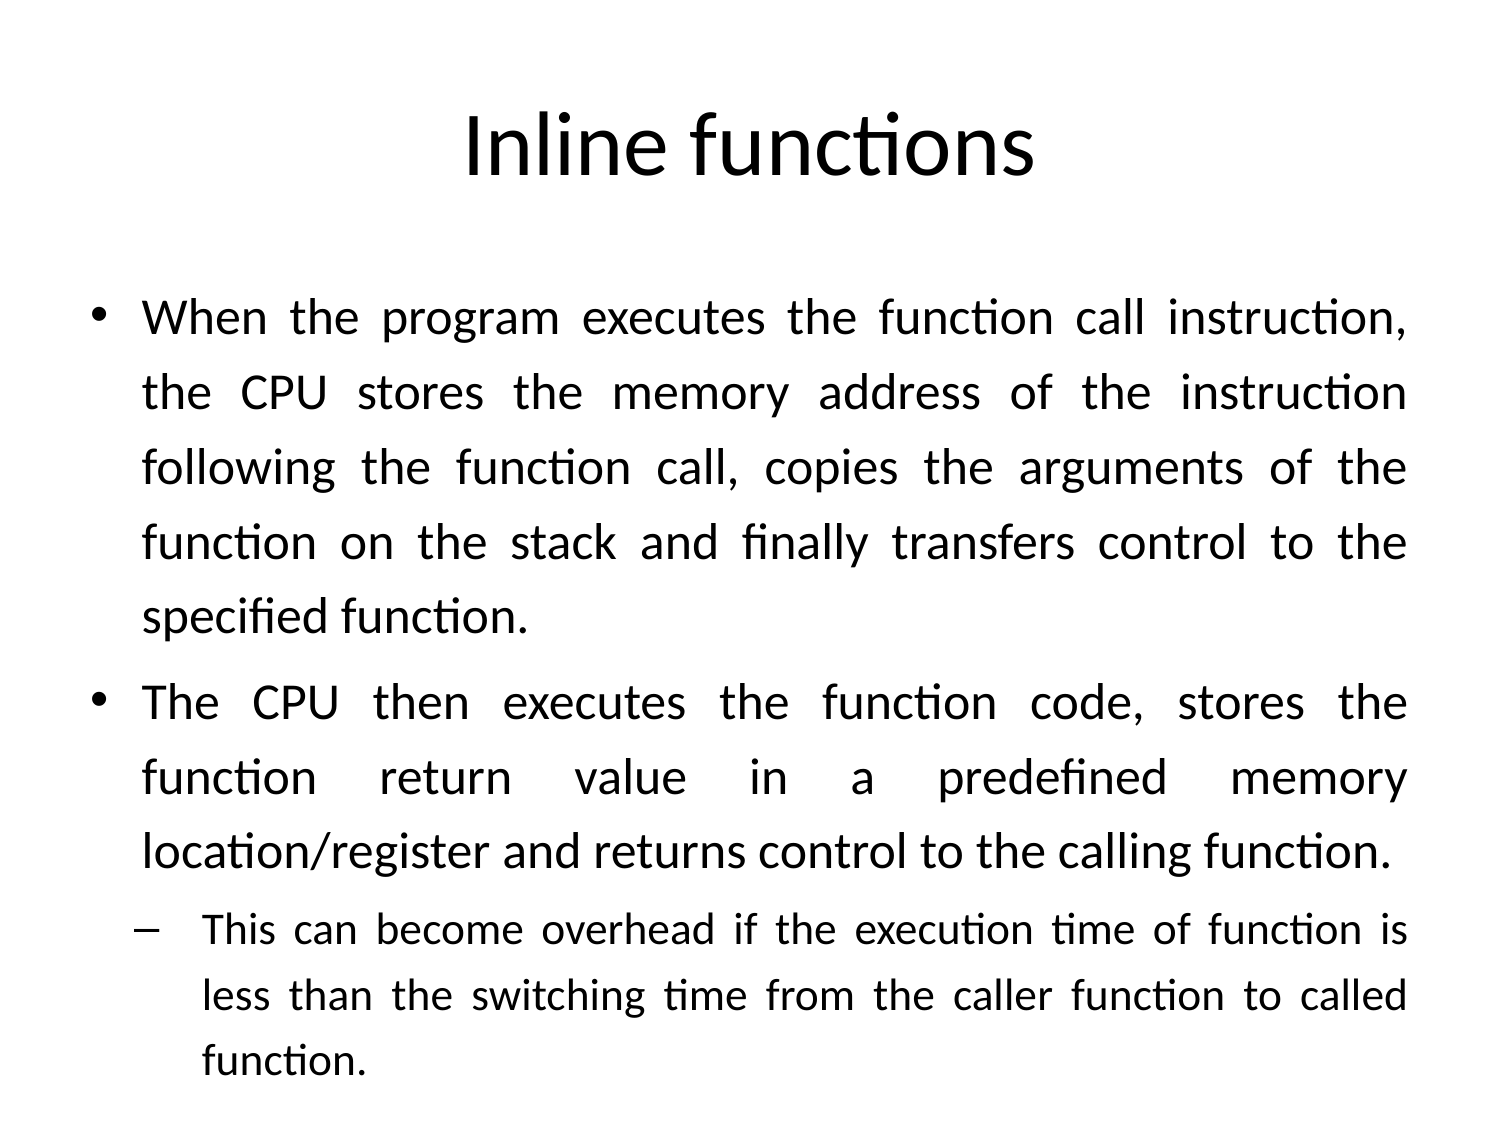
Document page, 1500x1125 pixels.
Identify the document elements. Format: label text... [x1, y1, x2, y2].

list When the program executes the function call instruction, the CPU stores the memory address of the instruction following the function call, copies the arguments of the function on the stack and finally transfers control to the specified function. The CPU then executes the function code, stores the function return value in a predefined memory location/register and returns control to the calling function. This can become overhead if the execution time of function is less than the switching time from the caller function to called function. [75, 262, 1425, 1125]
title Inline functions [75, 45, 1425, 233]
